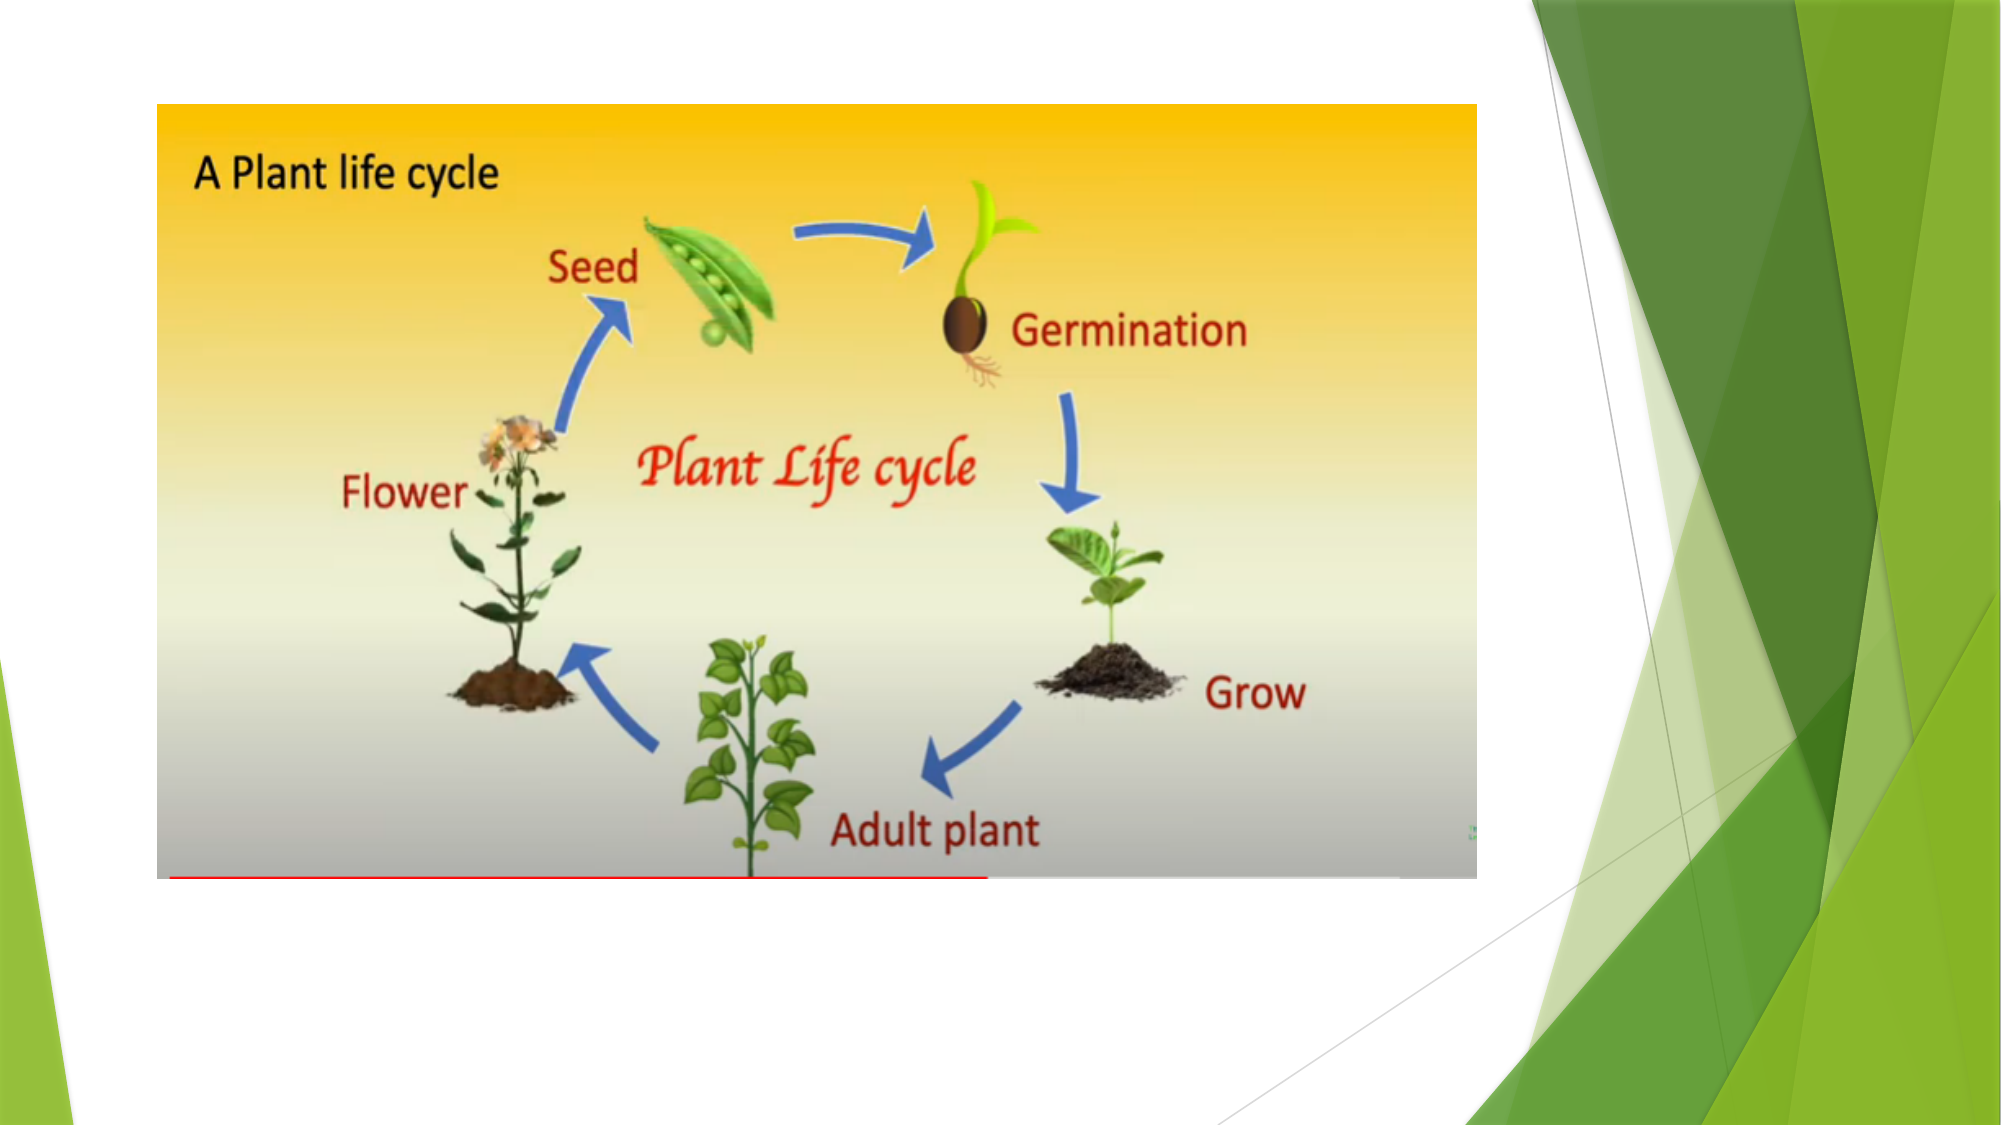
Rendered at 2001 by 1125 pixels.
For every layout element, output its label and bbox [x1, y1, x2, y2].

picture [156, 103, 1478, 880]
